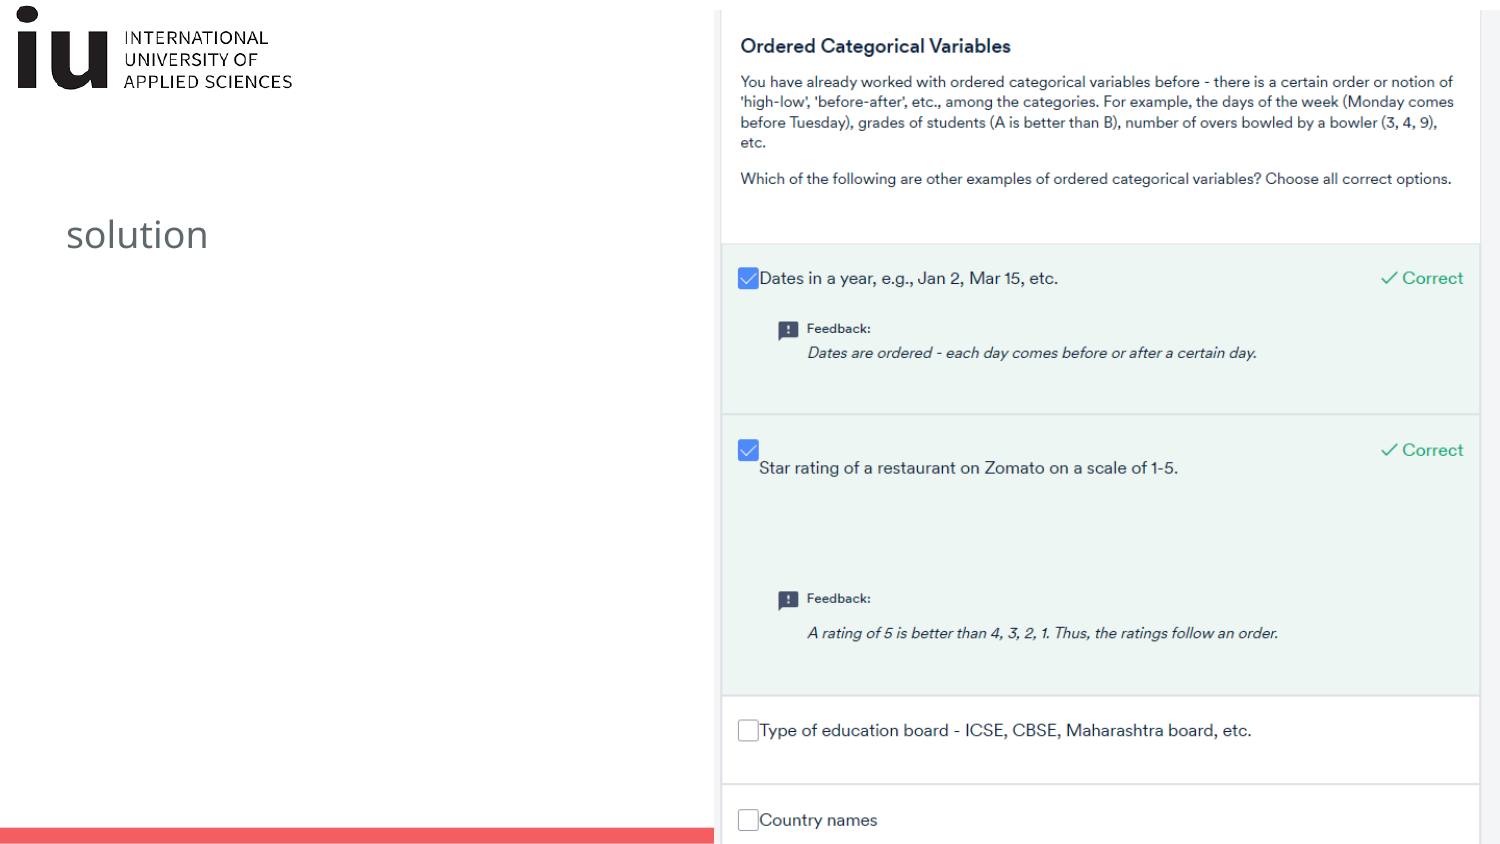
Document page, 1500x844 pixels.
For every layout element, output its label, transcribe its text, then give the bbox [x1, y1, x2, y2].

list solution [51, 189, 709, 750]
picture [714, 10, 1500, 844]
picture [12, 0, 296, 122]
